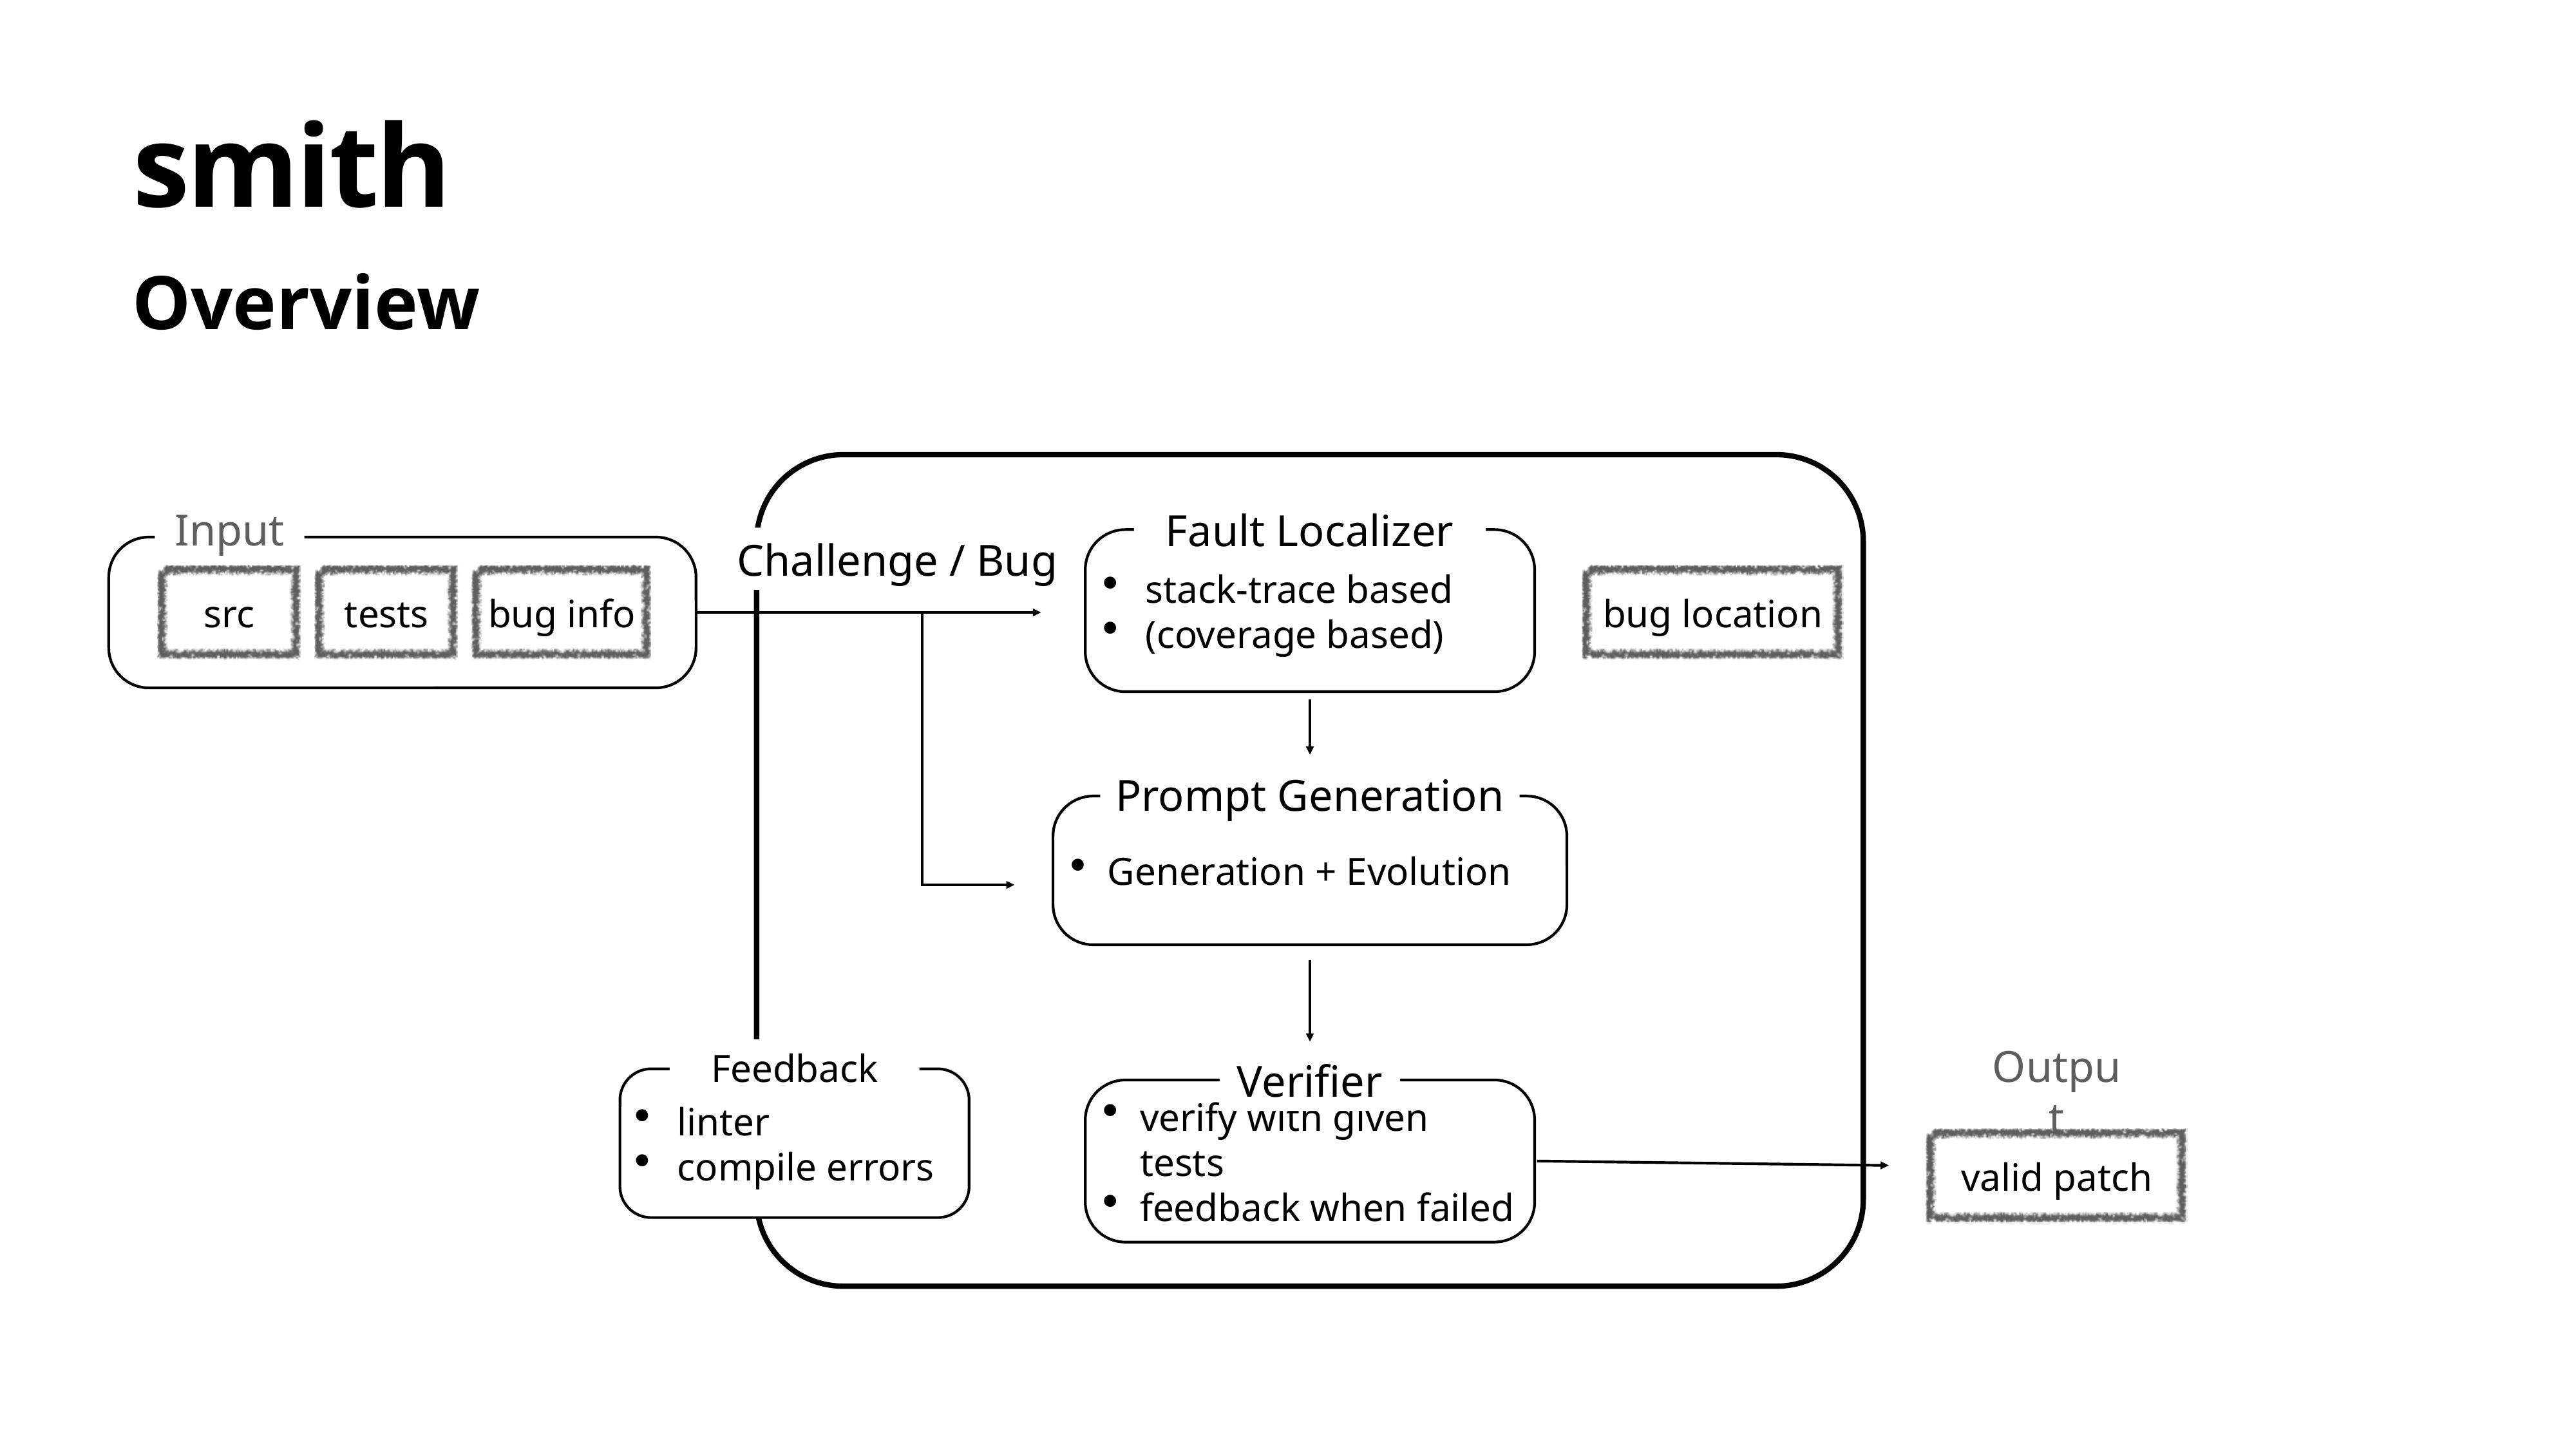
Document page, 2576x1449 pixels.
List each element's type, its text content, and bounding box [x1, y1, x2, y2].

title smith [127, 113, 2449, 251]
text_box stack-trace based (coverage based) [1085, 529, 1535, 692]
text_box Challenge / Bug [721, 527, 1074, 590]
text_box linter compile errors [620, 1068, 969, 1218]
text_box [1582, 565, 1844, 660]
text_box Fault Localizer [1133, 498, 1486, 561]
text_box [314, 565, 459, 660]
text_box [922, 880, 1015, 889]
text_box [923, 608, 1041, 617]
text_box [1926, 1128, 2188, 1224]
text_box [1305, 960, 1314, 1042]
text_box Feedback [669, 1039, 920, 1095]
text_box verify with given tests feedback when failed [1085, 1079, 1535, 1242]
text_box Overview [127, 251, 2449, 350]
text_box [756, 454, 1864, 1287]
text_box [108, 536, 696, 688]
text_box Output [1982, 1034, 2132, 1128]
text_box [157, 565, 302, 660]
text_box Input [155, 497, 305, 560]
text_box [471, 565, 652, 660]
text_box [1305, 699, 1314, 755]
text_box Prompt Generation [1100, 762, 1520, 826]
text_box [1537, 1160, 1889, 1170]
text_box Generation + Evolution [1053, 796, 1567, 945]
text_box Verifier [1219, 1048, 1401, 1112]
